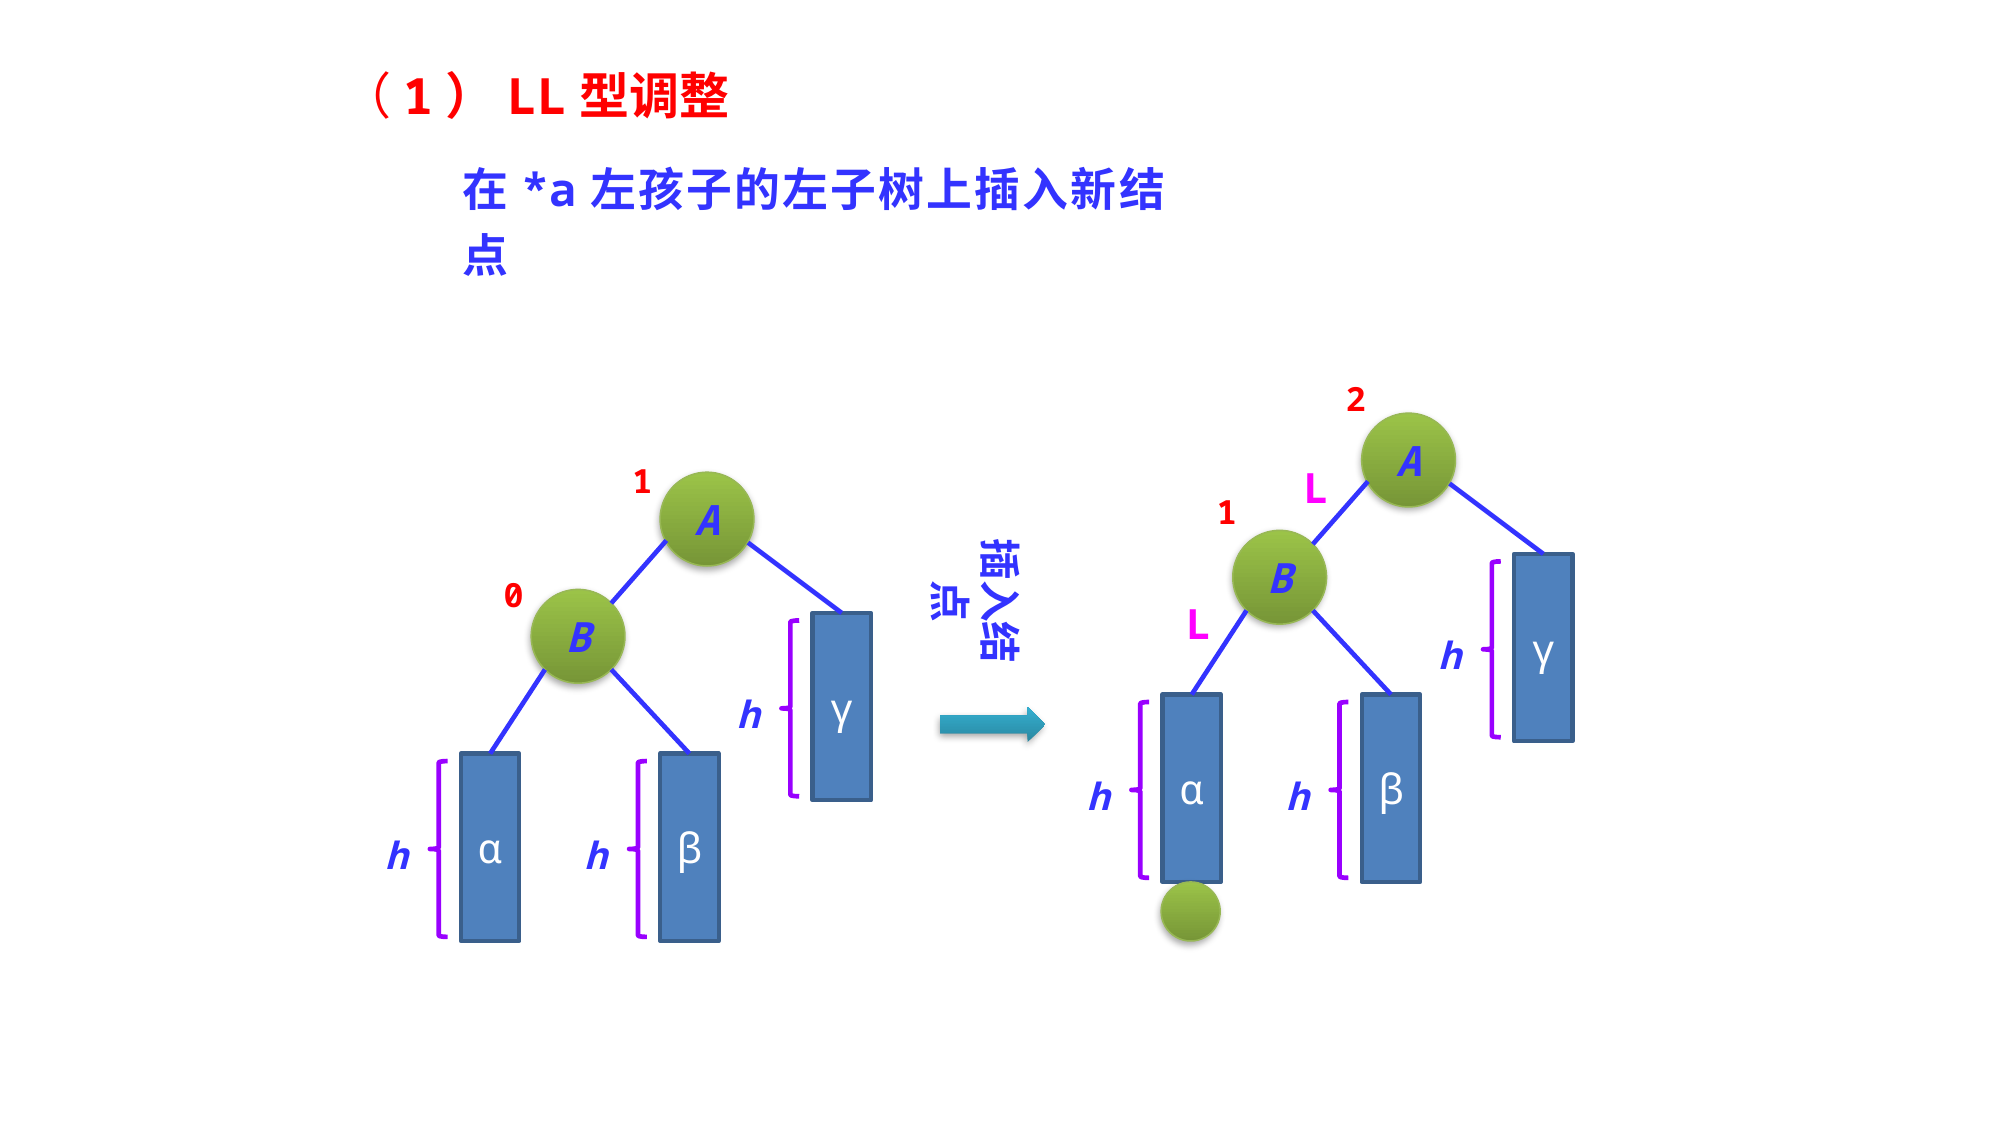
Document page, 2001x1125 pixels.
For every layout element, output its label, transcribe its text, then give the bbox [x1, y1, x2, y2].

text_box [1169, 461, 1346, 649]
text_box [1068, 412, 1573, 883]
text_box [1160, 889, 1221, 942]
text_box （1）LL型调整 [292, 57, 798, 133]
text_box 在*a左孩子的左子树上插入新结点 [447, 142, 1181, 289]
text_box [366, 460, 872, 942]
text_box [1197, 377, 1386, 533]
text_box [939, 507, 1046, 743]
